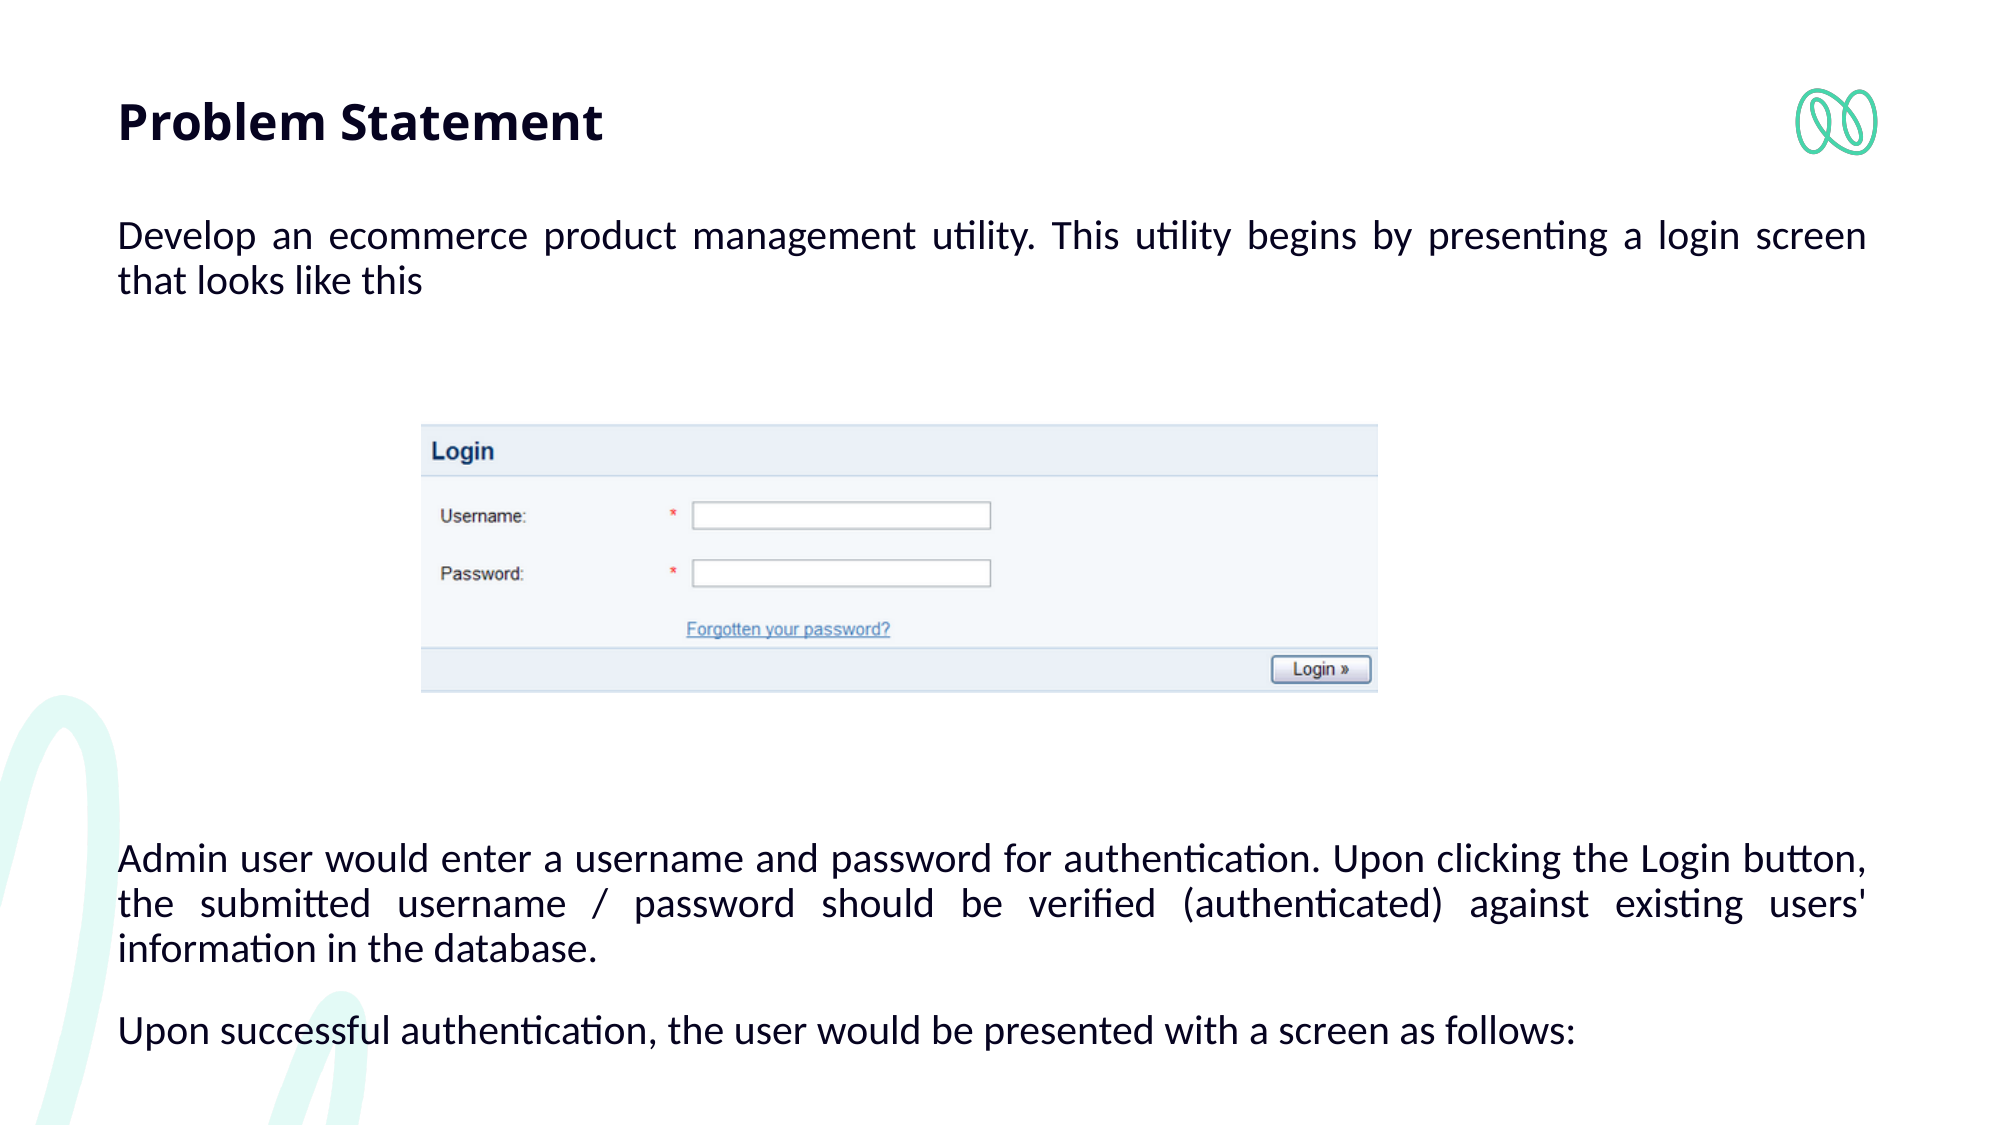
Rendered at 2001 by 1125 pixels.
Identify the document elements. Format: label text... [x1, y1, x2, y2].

picture [421, 420, 1378, 693]
title Problem Statement [102, 78, 1284, 159]
picture [1772, 62, 1906, 180]
list Develop an ecommerce product management utility. This utility begins by presenting a login screen that looks like this Admin user would enter a username and password for authentication. Upon clicking the Login button, the submitted username / password should be verified (authenticated) against existing users' information in the database. Upon successful authentication, the user would be presented with a screen as follows: [102, 205, 1884, 1067]
